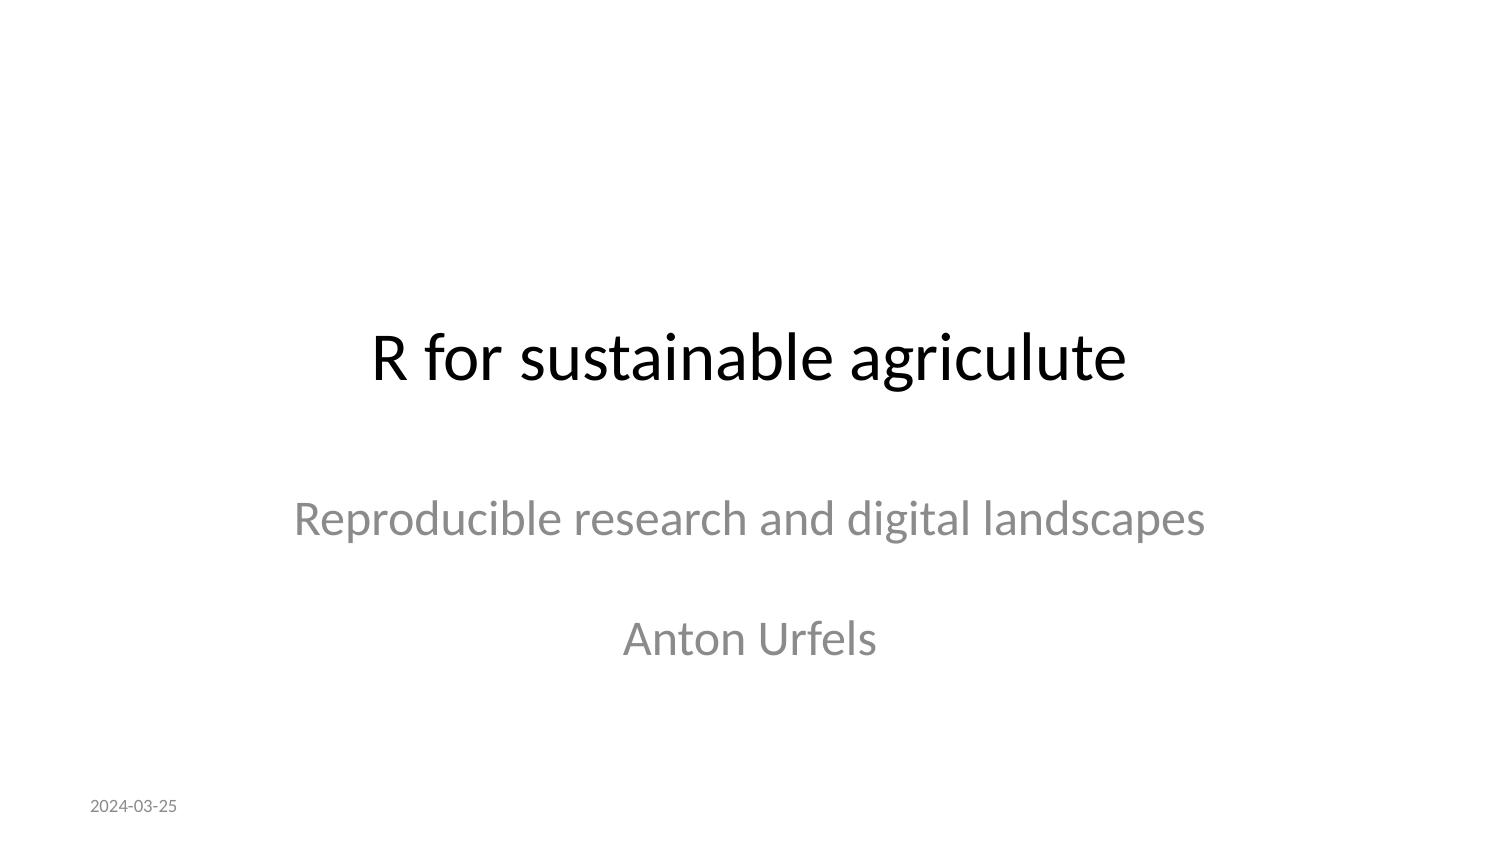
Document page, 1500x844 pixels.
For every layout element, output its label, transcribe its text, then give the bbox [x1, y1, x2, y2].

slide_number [75, 782, 425, 827]
title R for sustainable agriculute [112, 262, 1388, 443]
subtitle Reproducible research and digital landscapes Anton Urfels [225, 478, 1275, 694]
